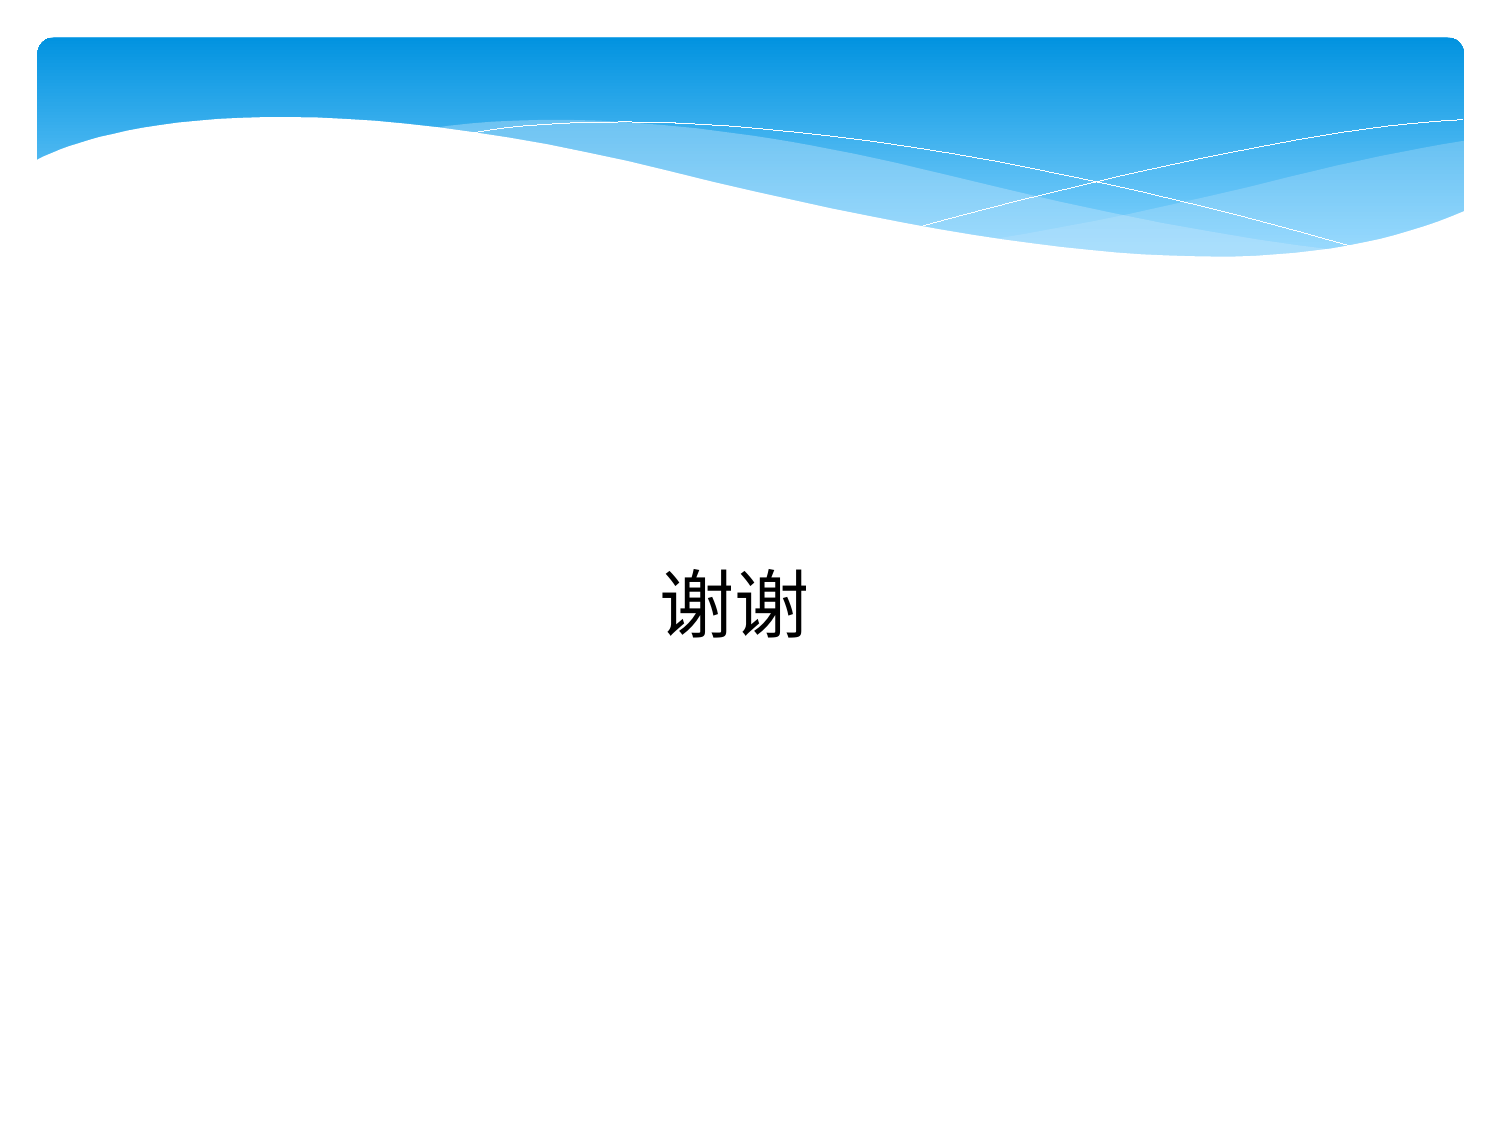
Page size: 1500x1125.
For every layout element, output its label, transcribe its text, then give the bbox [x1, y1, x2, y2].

text_box 谢谢 [644, 550, 825, 656]
